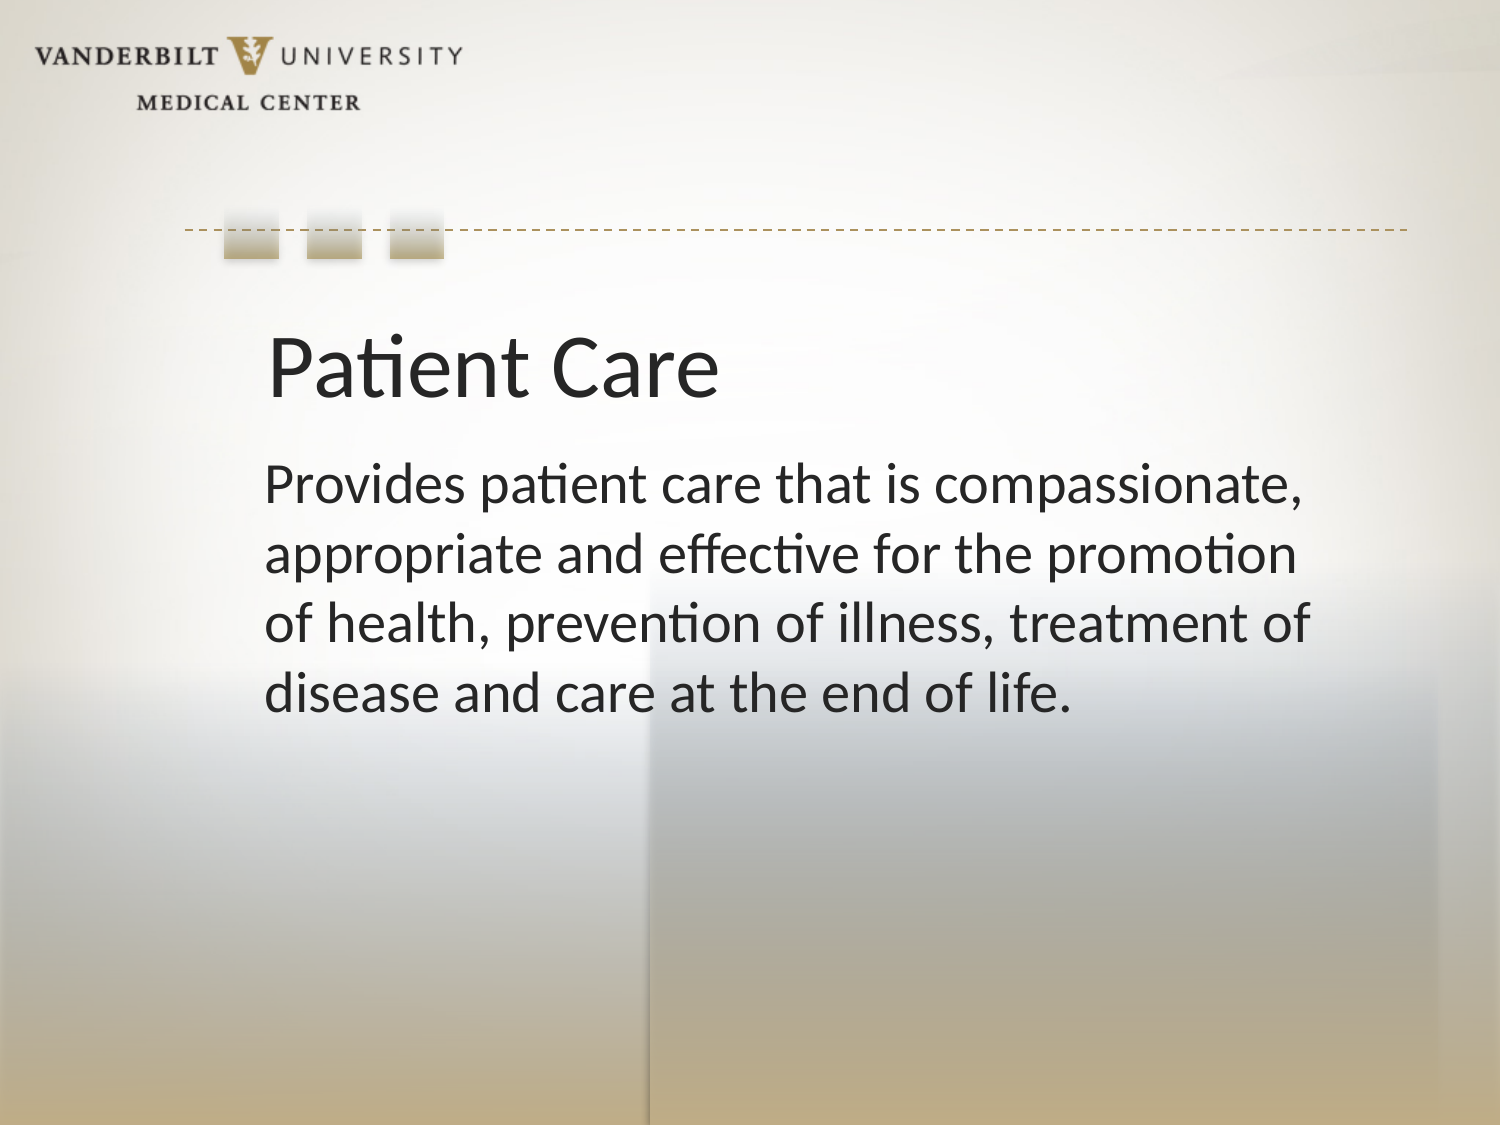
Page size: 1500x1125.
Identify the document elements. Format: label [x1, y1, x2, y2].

text_box [224, 205, 444, 259]
picture [0, 0, 1500, 1125]
